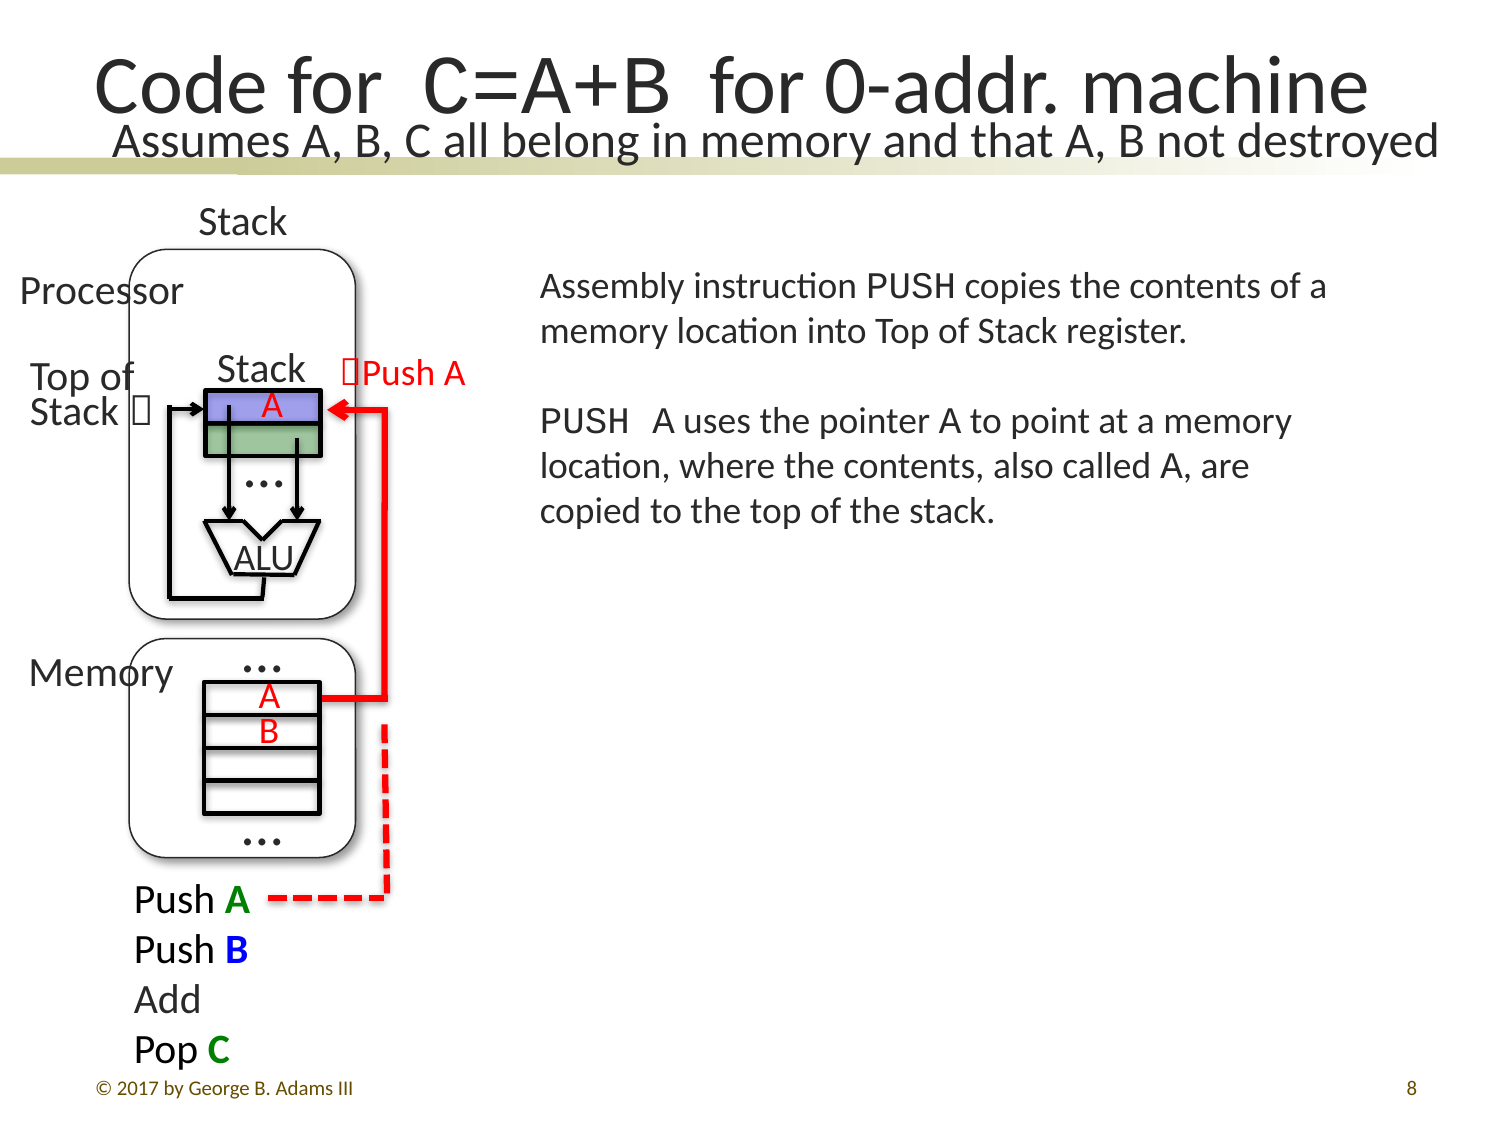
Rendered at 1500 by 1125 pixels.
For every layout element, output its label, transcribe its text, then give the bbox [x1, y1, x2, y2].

slide_number © 2017 by George B. Adams III [79, 1067, 406, 1099]
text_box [243, 253, 1357, 899]
title Code for C=A+B for 0-addr. machine [79, 15, 1463, 139]
text_box Push A Push B Add Pop C [118, 866, 266, 1080]
slide_number 8 [1119, 1067, 1433, 1099]
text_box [3, 185, 356, 858]
text_box Assumes A, B, C all belong in memory and that A, B not destroyed [85, 99, 1456, 175]
